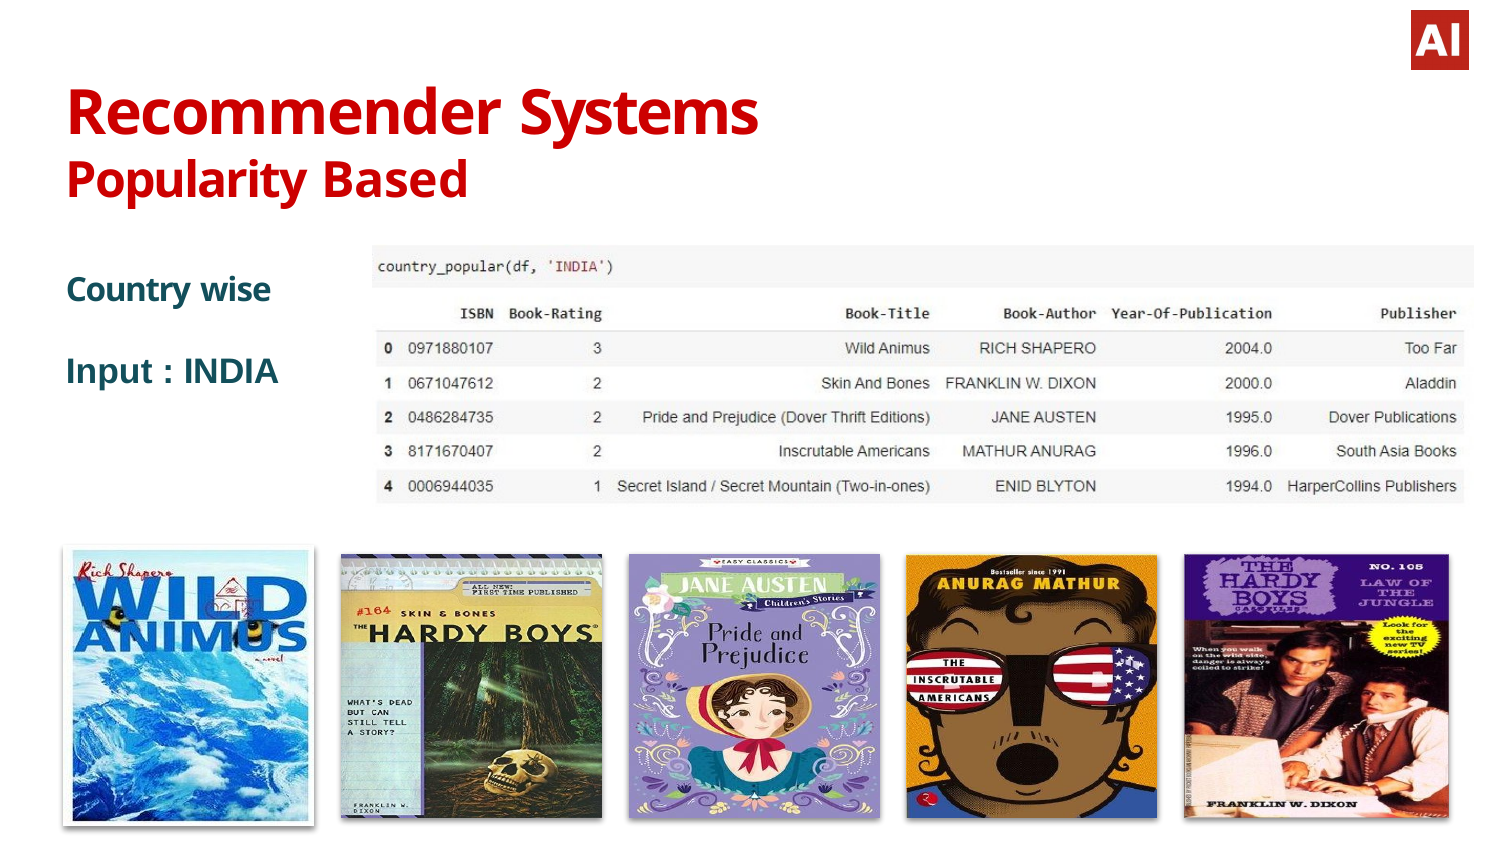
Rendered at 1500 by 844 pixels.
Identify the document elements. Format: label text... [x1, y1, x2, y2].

text_box Country wise Input : INDIA [63, 266, 299, 391]
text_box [54, 539, 324, 839]
picture [1411, 10, 1469, 70]
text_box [619, 547, 889, 830]
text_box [1174, 547, 1458, 830]
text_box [897, 547, 1167, 830]
title Recommender Systems Popularity Based [63, 70, 847, 214]
picture [371, 243, 1474, 509]
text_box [331, 547, 612, 830]
